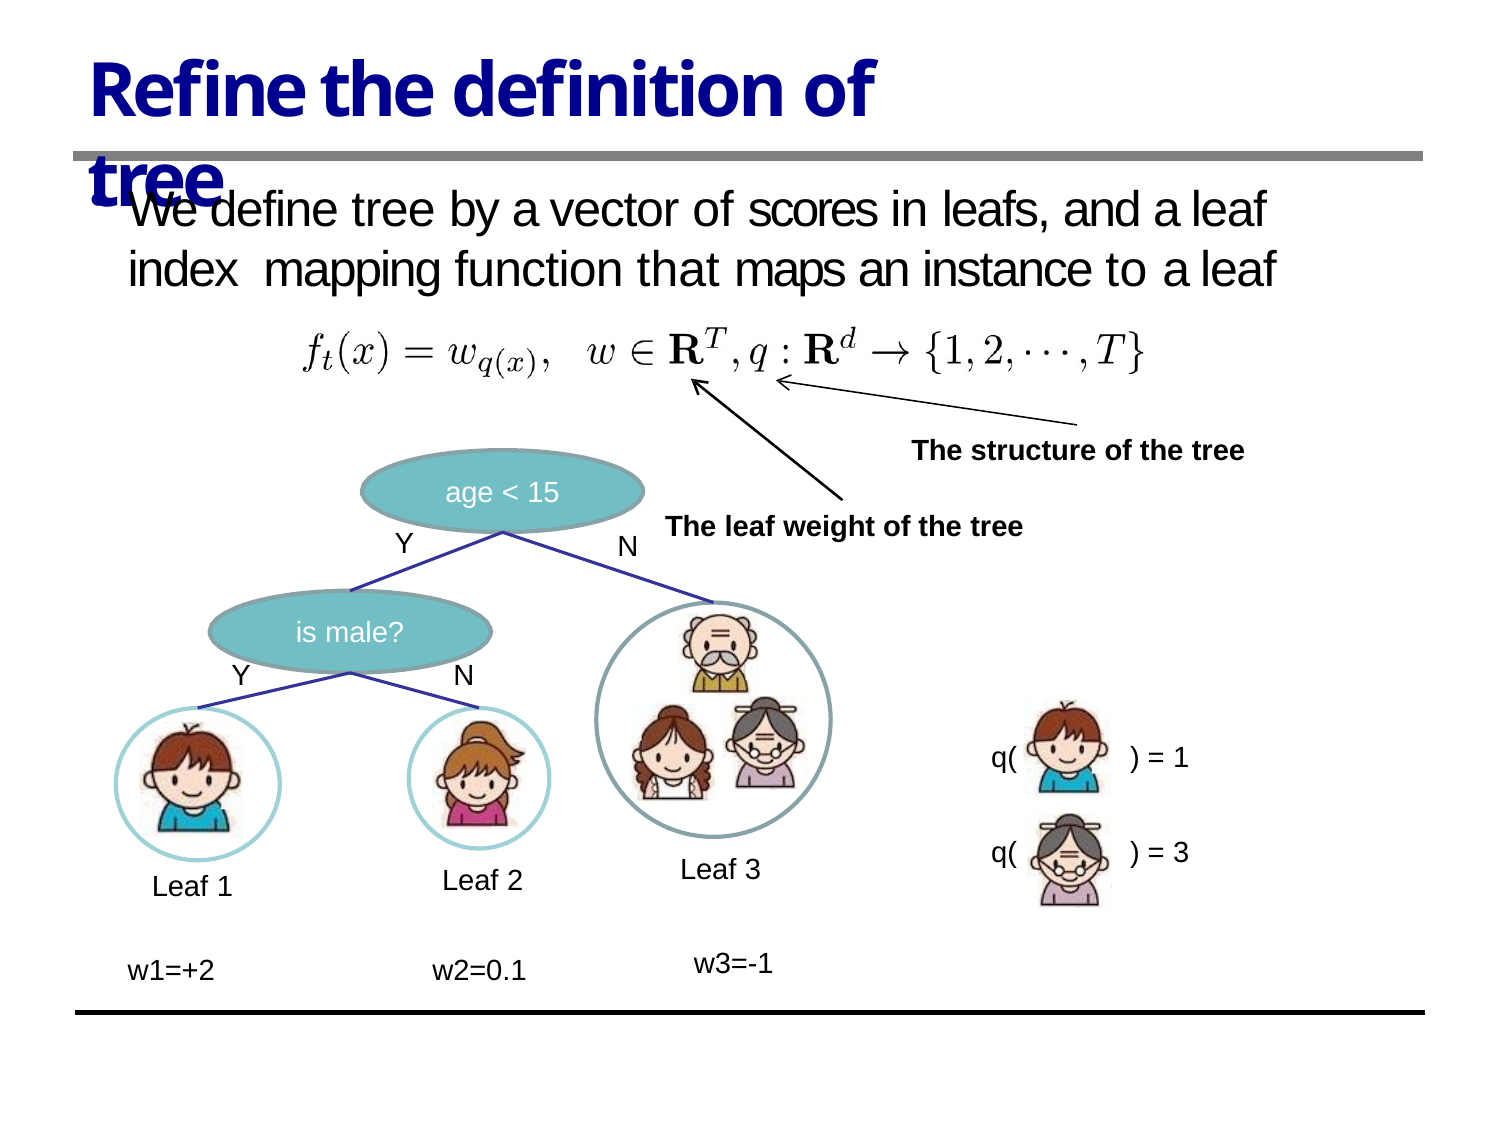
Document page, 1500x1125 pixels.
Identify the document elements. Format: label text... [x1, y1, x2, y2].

text_box Leaf 3 [677, 847, 763, 885]
text_box is male? [293, 611, 407, 649]
text_box age < 15 [443, 470, 562, 508]
text_box Leaf 1 [149, 865, 235, 903]
text_box [775, 374, 1078, 426]
text_box [408, 708, 550, 849]
text_box [139, 721, 150, 730]
text_box We define tree by a vector of scores in leafs, and a leaf index mapping function that maps an instance to a leaf [87, 174, 1364, 297]
text_box Y [392, 522, 416, 560]
text_box The structure of the tree [909, 429, 1248, 467]
text_box [209, 590, 491, 673]
text_box [1027, 813, 1112, 908]
text_box [596, 602, 831, 837]
text_box w1=+2 [125, 949, 218, 987]
text_box N [451, 654, 477, 692]
text_box N [615, 525, 641, 563]
text_box q( [989, 831, 1020, 869]
text_box [1023, 699, 1111, 797]
text_box [361, 450, 644, 533]
text_box ) = 3 [1128, 831, 1192, 869]
text_box [519, 719, 526, 725]
text_box ) = 1 [1128, 736, 1192, 773]
title Refine the definition of tree [85, 39, 959, 230]
text_box The leaf weight of the tree [662, 504, 1026, 542]
text_box w3=-1 [691, 941, 777, 979]
text_box [432, 719, 439, 725]
text_box [690, 378, 844, 502]
text_box Leaf 2 [440, 859, 525, 897]
text_box w2=0.1 [430, 949, 530, 987]
text_box [115, 708, 280, 861]
text_box q( [989, 736, 1020, 773]
text_box Y [229, 654, 253, 692]
text_box [302, 326, 1144, 379]
